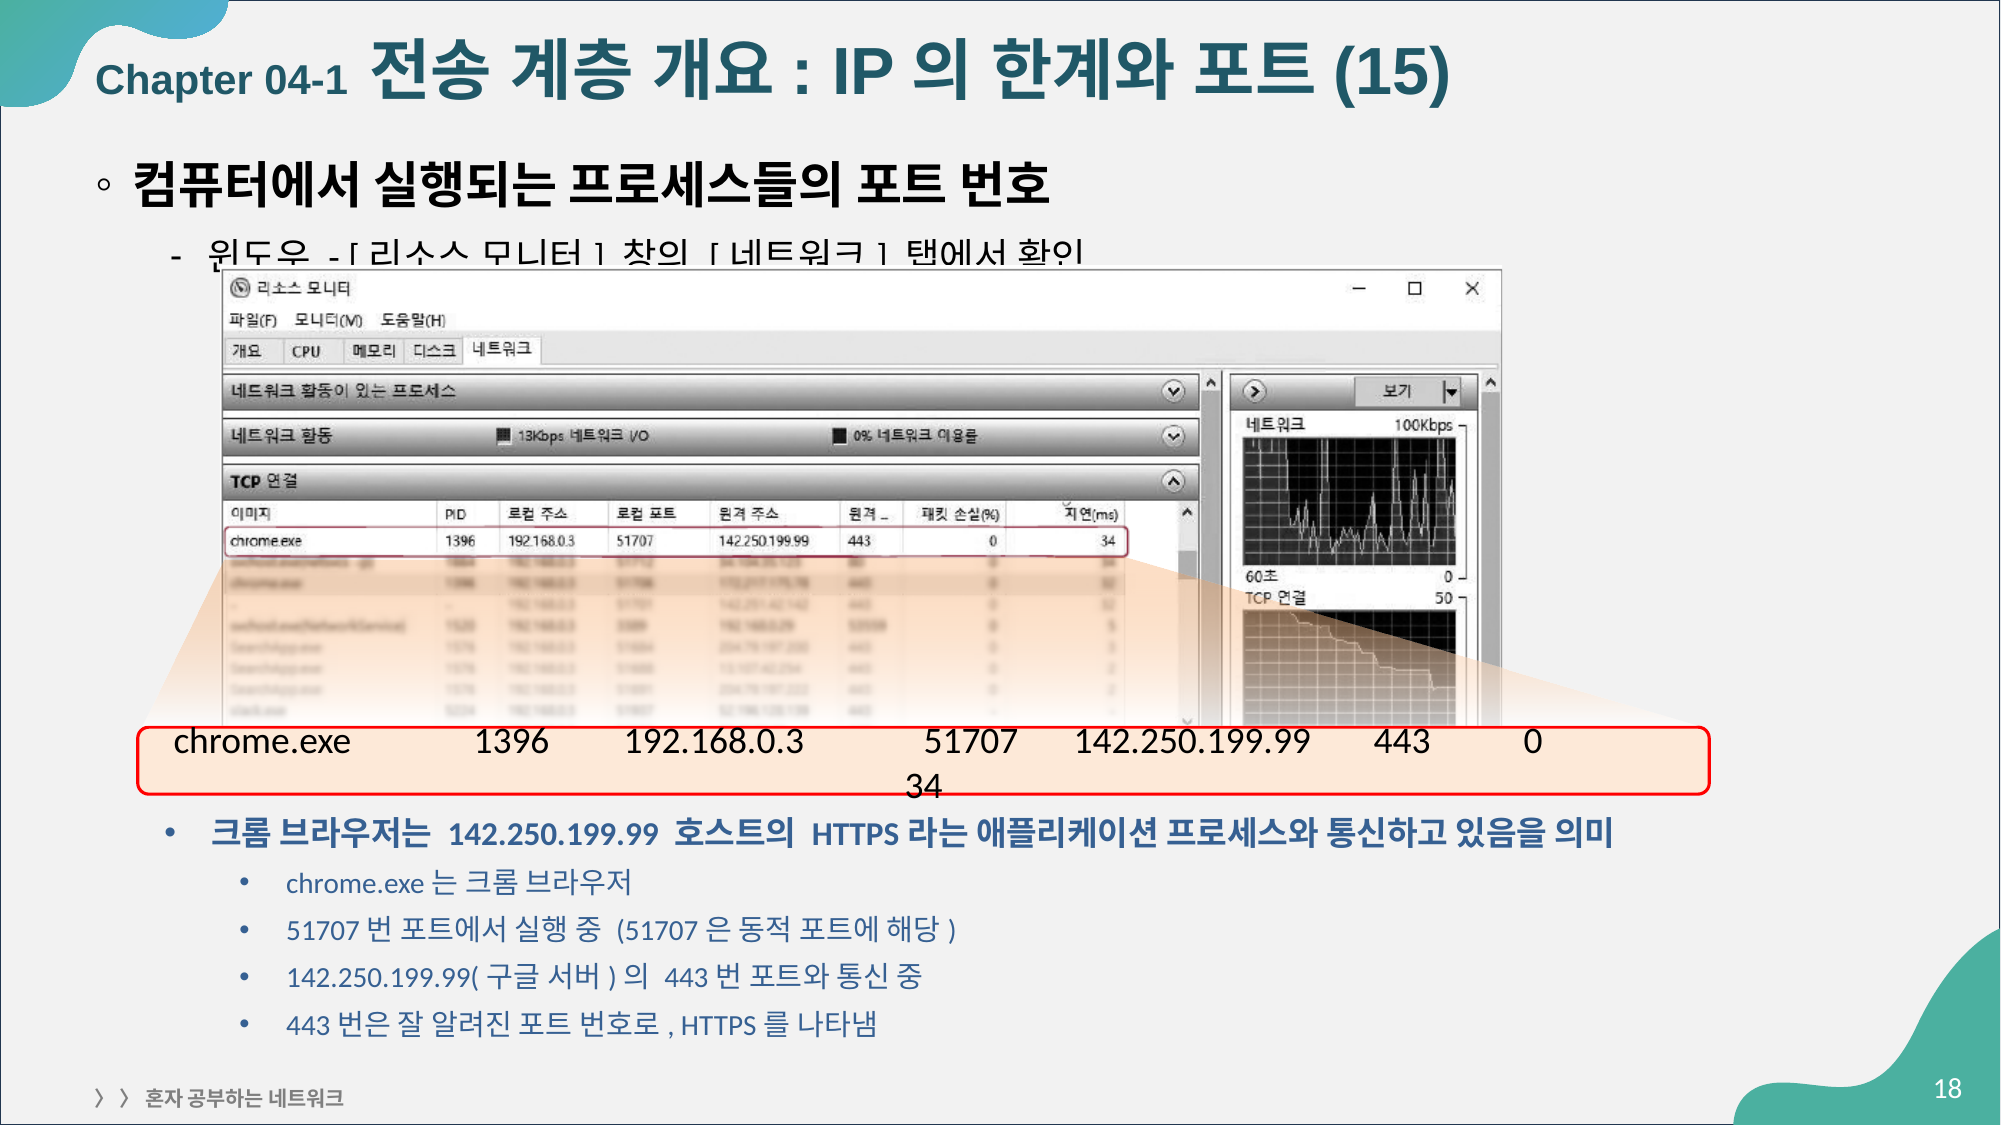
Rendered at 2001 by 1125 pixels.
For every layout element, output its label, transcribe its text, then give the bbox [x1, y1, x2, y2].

title Chapter 04-1 전송 계층 개요: IP의 한계와 포트(15) [79, 17, 1931, 128]
text_box 크롬 브라우저는 142.250.199.99 호스트의 HTTPS라는 애플리케이션 프로세스와 통신하고 있음을 의미 chrome.exe는 크롬 브라우저 51707번 포트에서 실행 중 (51707은 동적 포트에 해당) 142.250.199.99(구글 서버)의 443번 포트와 통신 중 443번은 잘 알려진 포트 번호로, HTTPS를 나타냄 [149, 804, 2000, 1049]
list 컴퓨터에서 실행되는 프로세스들의 포트 번호 윈도우 - [리소스 모니터] 창의 [네트워크] 탭에서 확인 [79, 133, 1931, 1079]
picture [219, 265, 1503, 555]
footer 〉 〉 혼자 공부하는 네트워크 [79, 1078, 755, 1114]
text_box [137, 555, 1710, 795]
slide_number ‹#› [1917, 1061, 1984, 1122]
